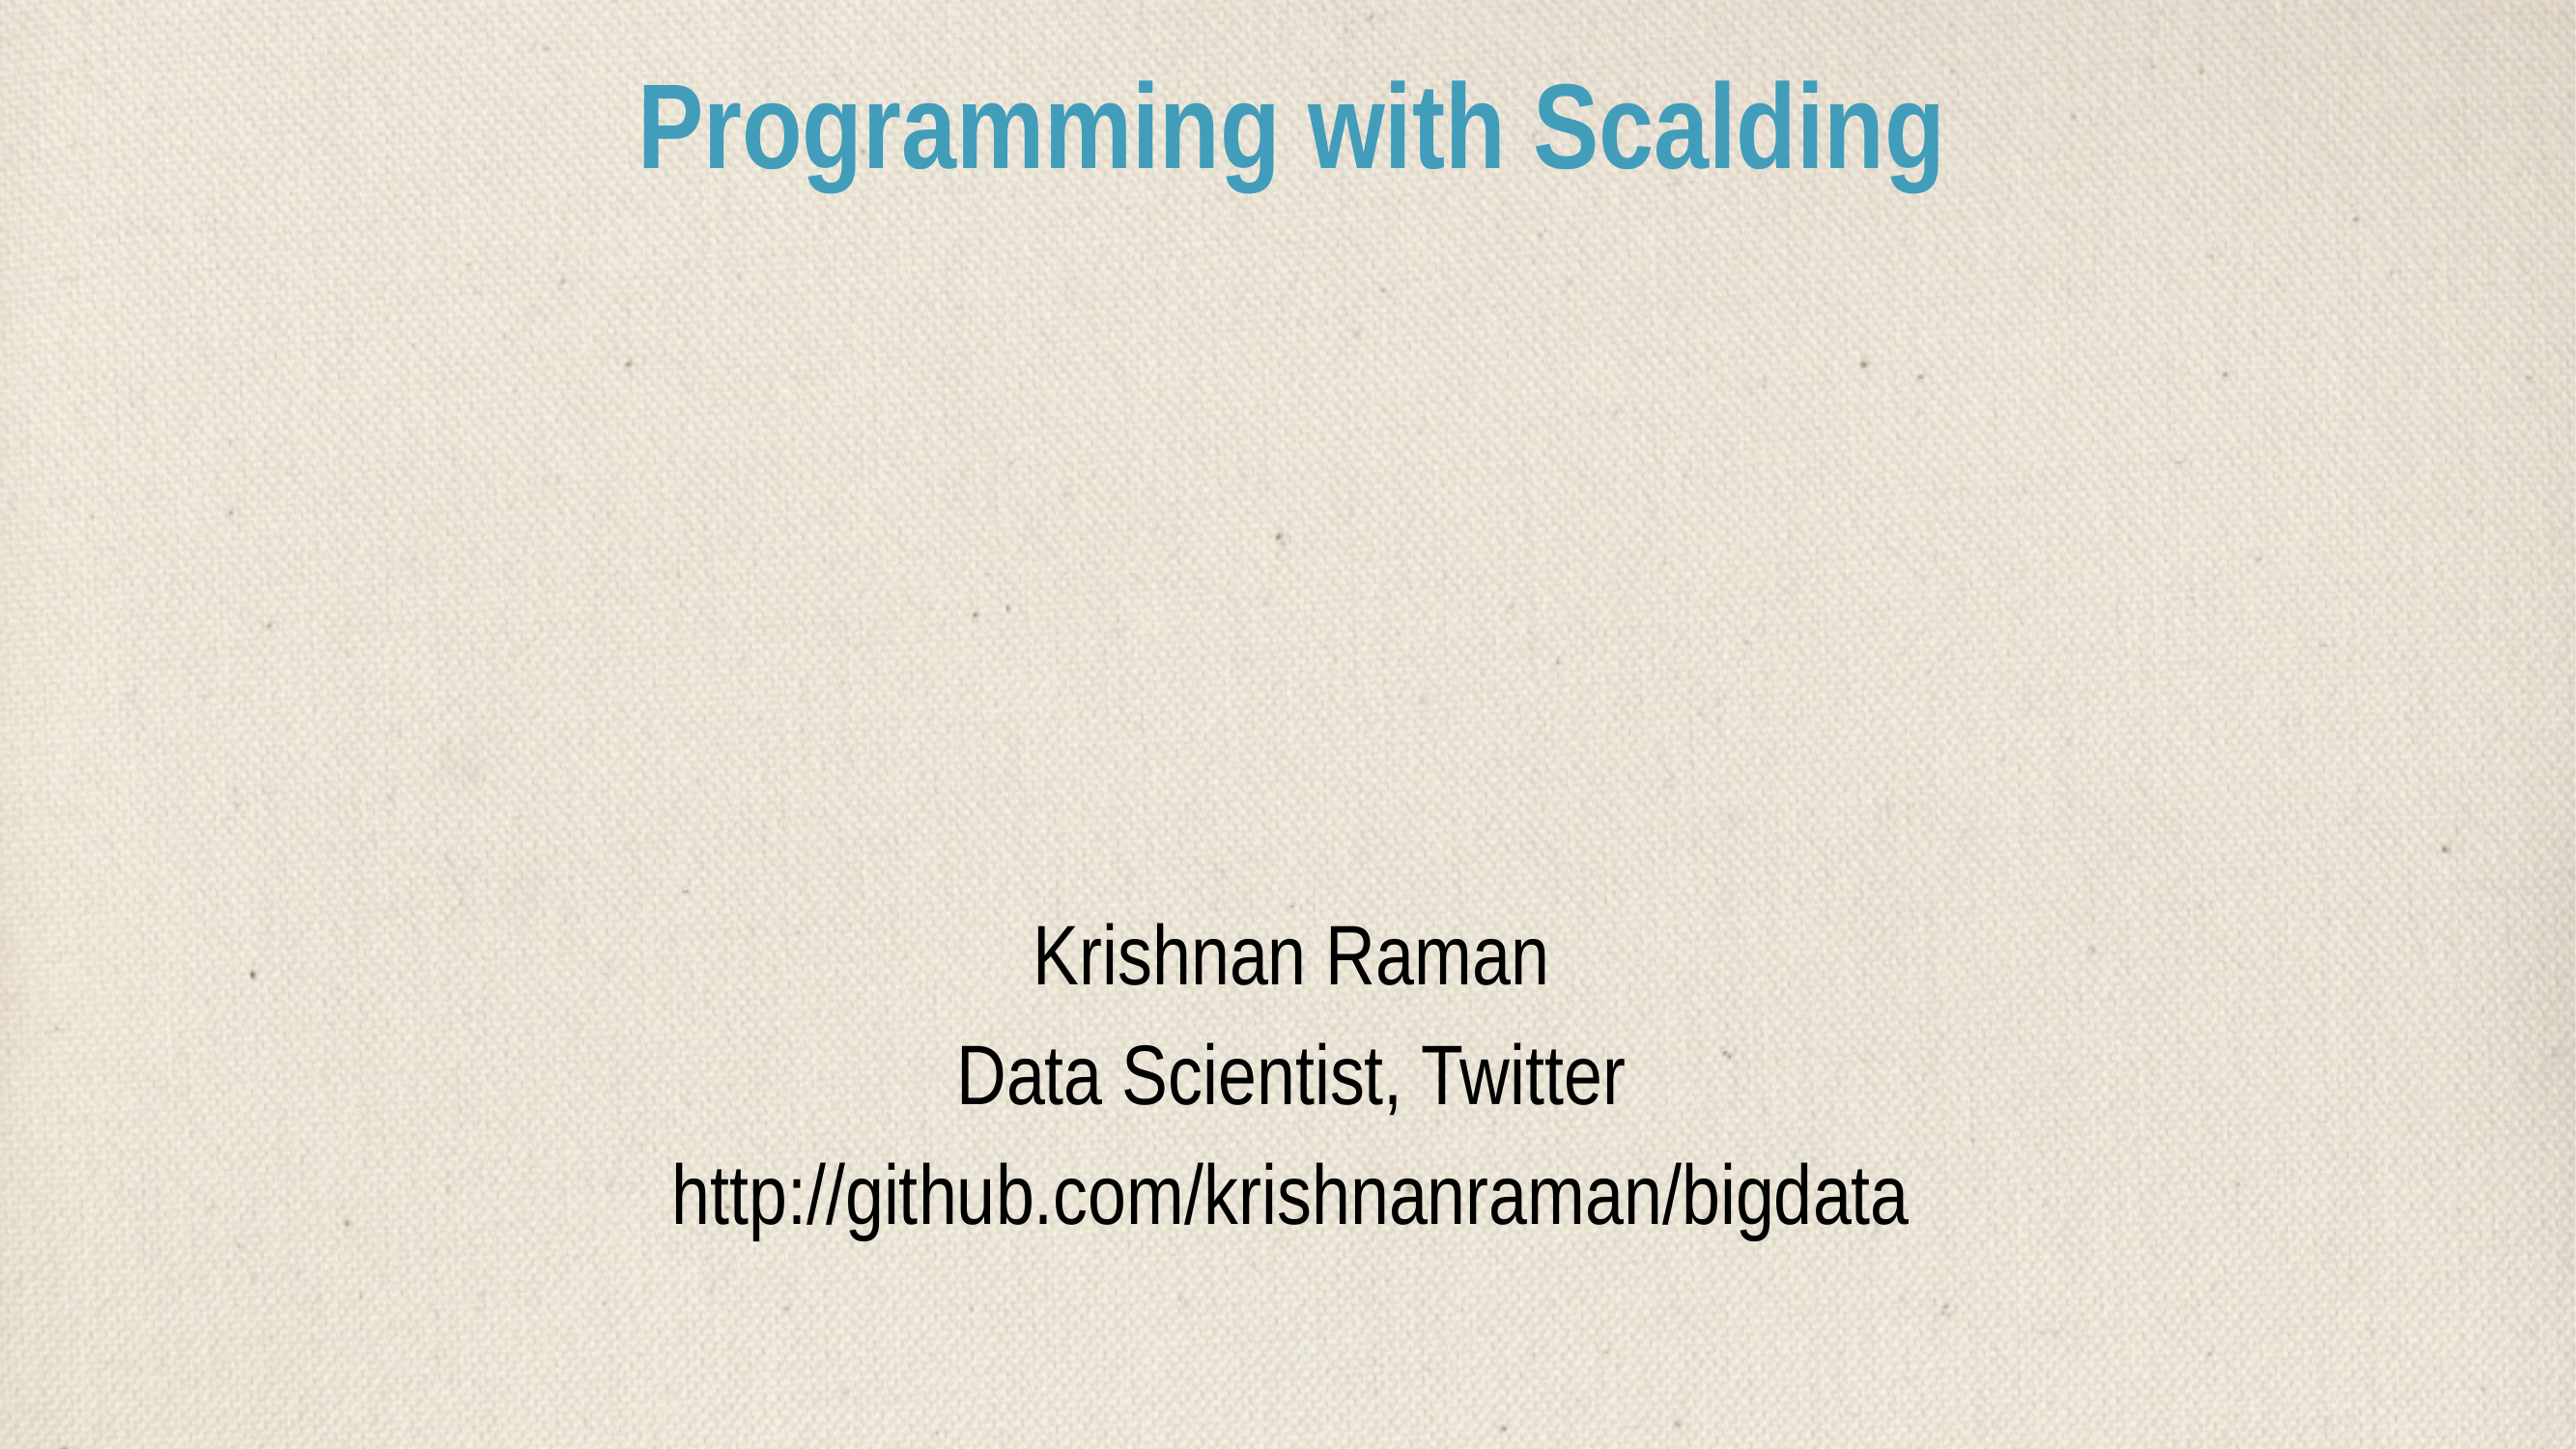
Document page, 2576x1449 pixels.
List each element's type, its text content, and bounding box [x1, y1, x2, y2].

picture [0, 0, 2576, 1449]
list Krishnan Raman Data Scientist, Twitter http://github.com/krishnanraman/bigdata [80, 781, 2504, 1252]
title Programming with Scalding [80, 48, 2504, 290]
